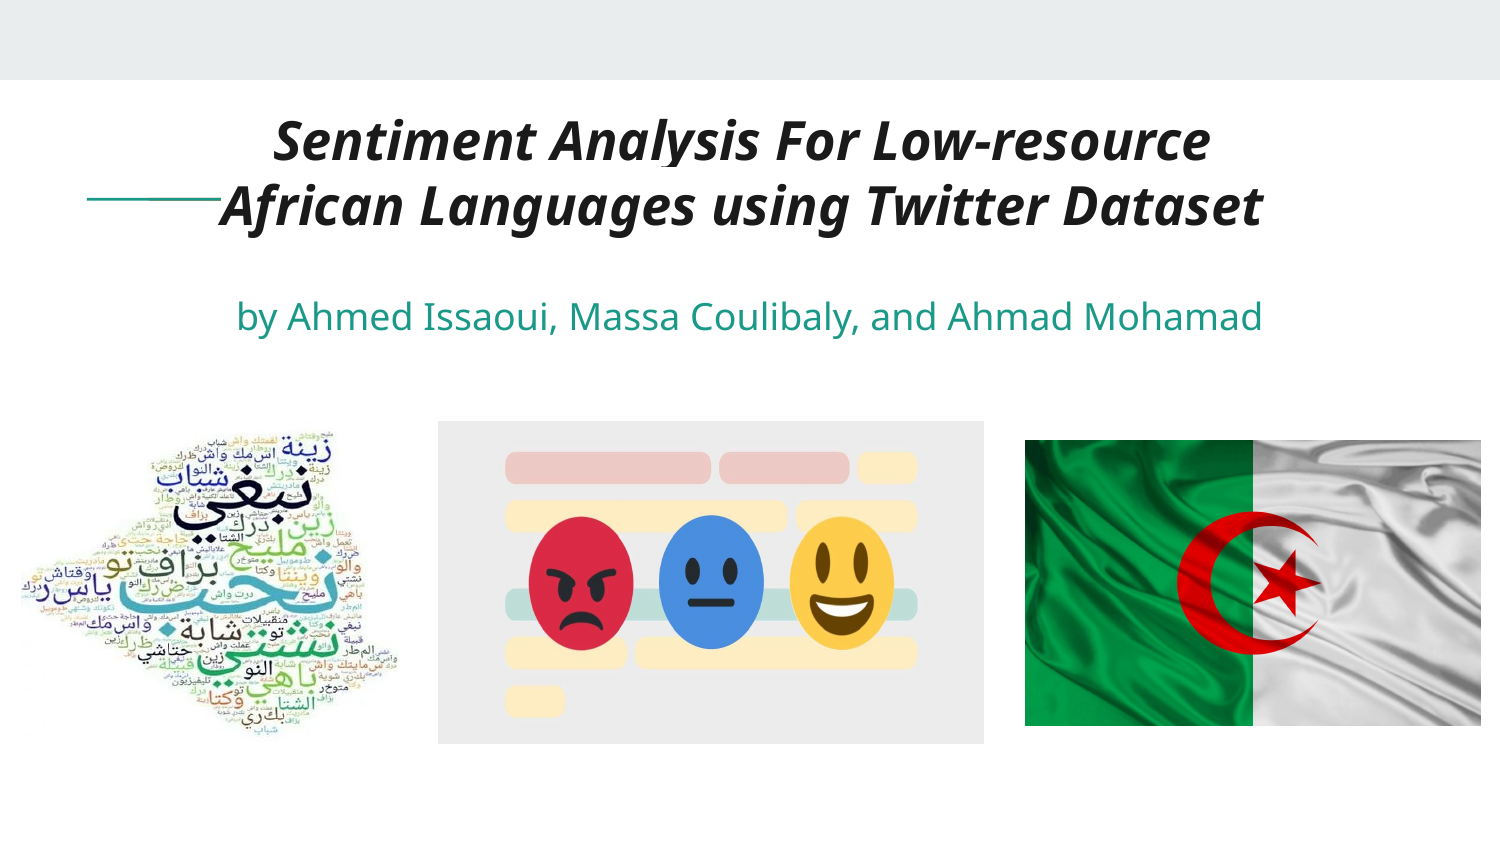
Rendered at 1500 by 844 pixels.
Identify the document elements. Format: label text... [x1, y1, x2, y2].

picture [1024, 440, 1482, 726]
text_box by Ahmed Issaoui, Massa Coulibaly, and Ahmad Mohamad [148, 277, 1352, 353]
title Sentiment Analysis For Low-resource African Languages using Twitter Dataset [0, 91, 1500, 278]
picture [438, 421, 985, 745]
picture [21, 421, 398, 745]
